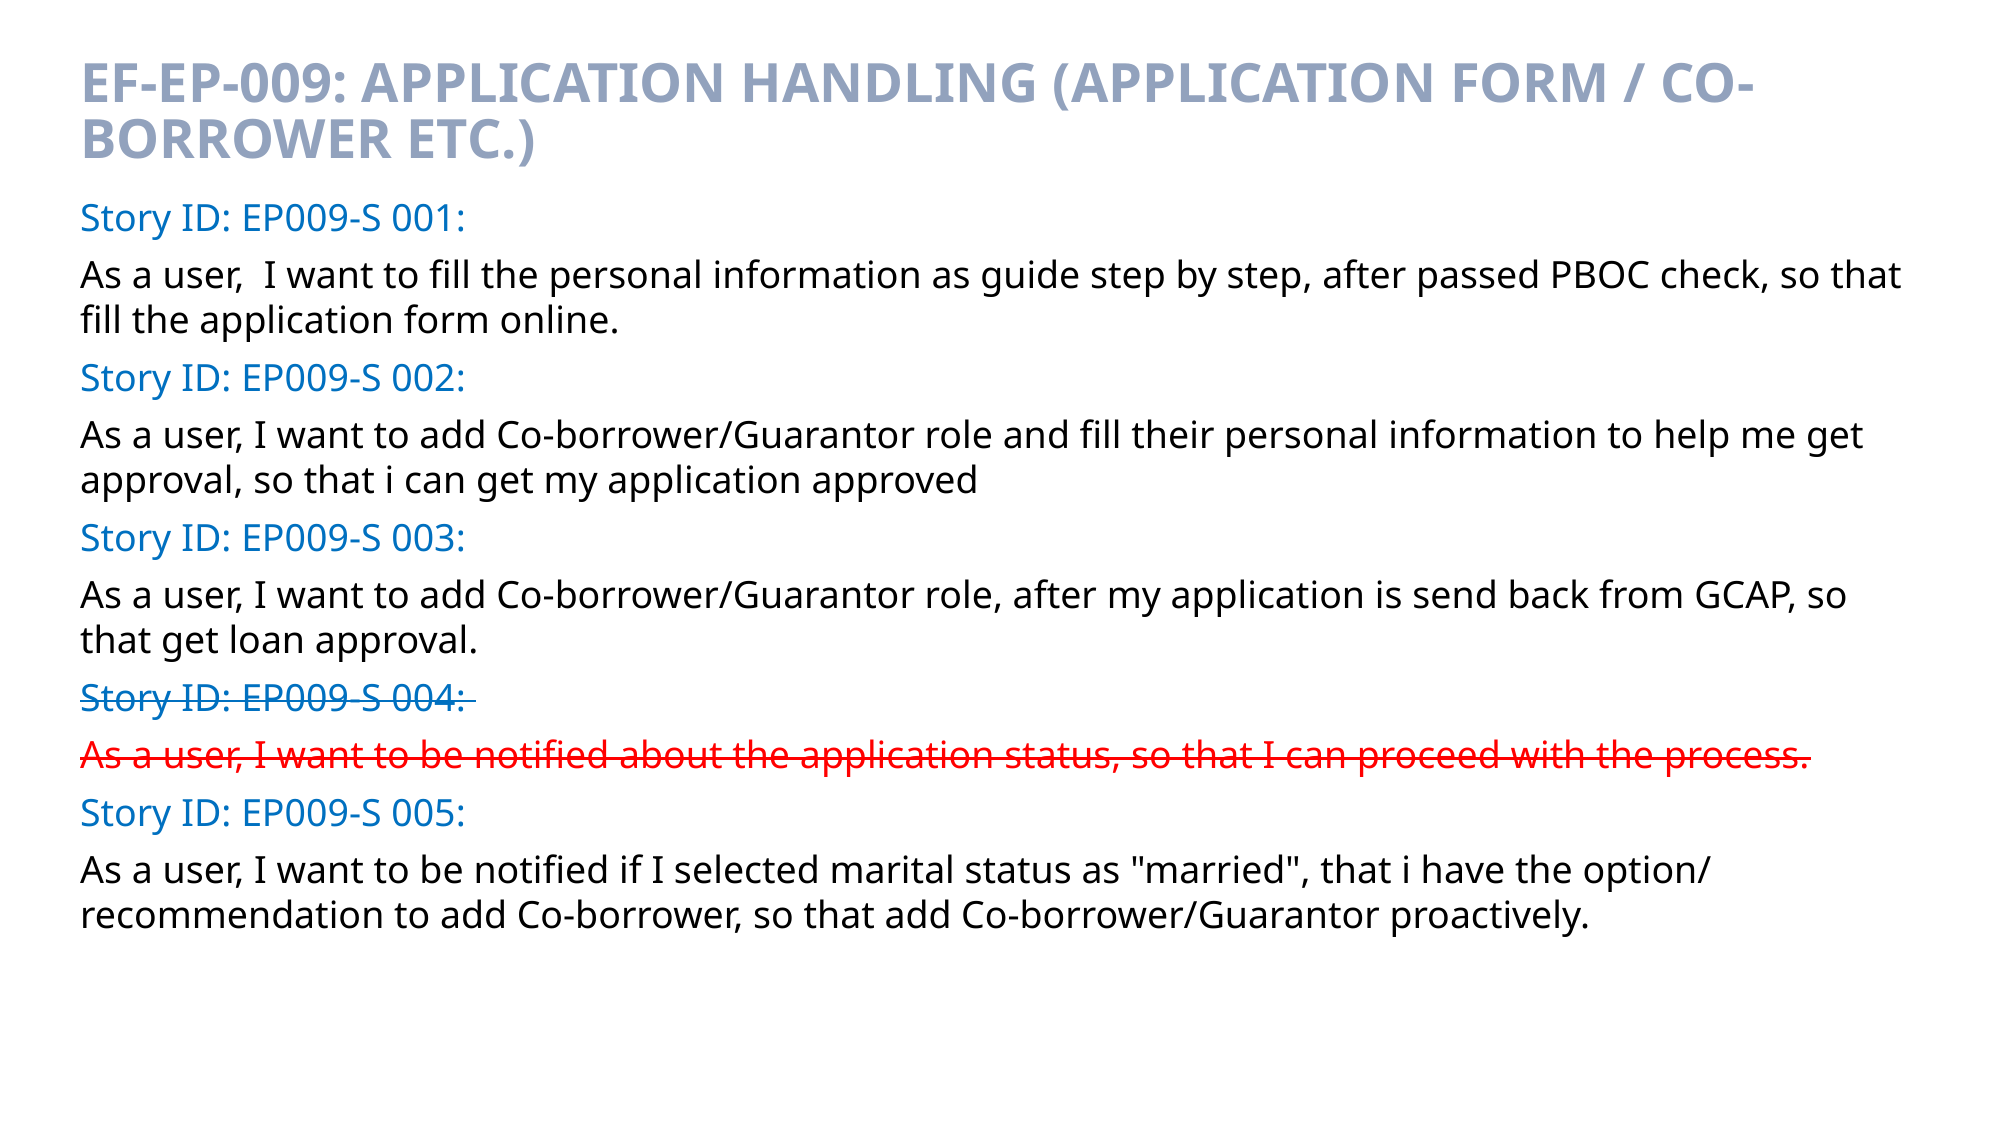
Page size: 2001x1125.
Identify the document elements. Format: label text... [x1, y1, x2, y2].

list Story ID: EP009-S 001: As a user, I want to fill the personal information as guide step by step, after passed PBOC check, so that fill the application form online. Story ID: EP009-S 002: As a user, I want to add Co-borrower/Guarantor role and fill their personal information to help me get approval, so that i can get my application approved Story ID: EP009-S 003: As a user, I want to add Co-borrower/Guarantor role, after my application is send back from GCAP, so that get loan approval. Story ID: EP009-S 004: As a user, I want to be notified about the application status, so that I can proceed with the process. Story ID: EP009-S 005: As a user, I want to be notified if I selected marital status as "married", that i have the option/ recommendation to add Co-borrower, so that add Co-borrower/Guarantor proactively. [80, 193, 1922, 966]
title EF-EP-009: Application handling (Application Form / co-borrower etc.) [80, 56, 1922, 172]
